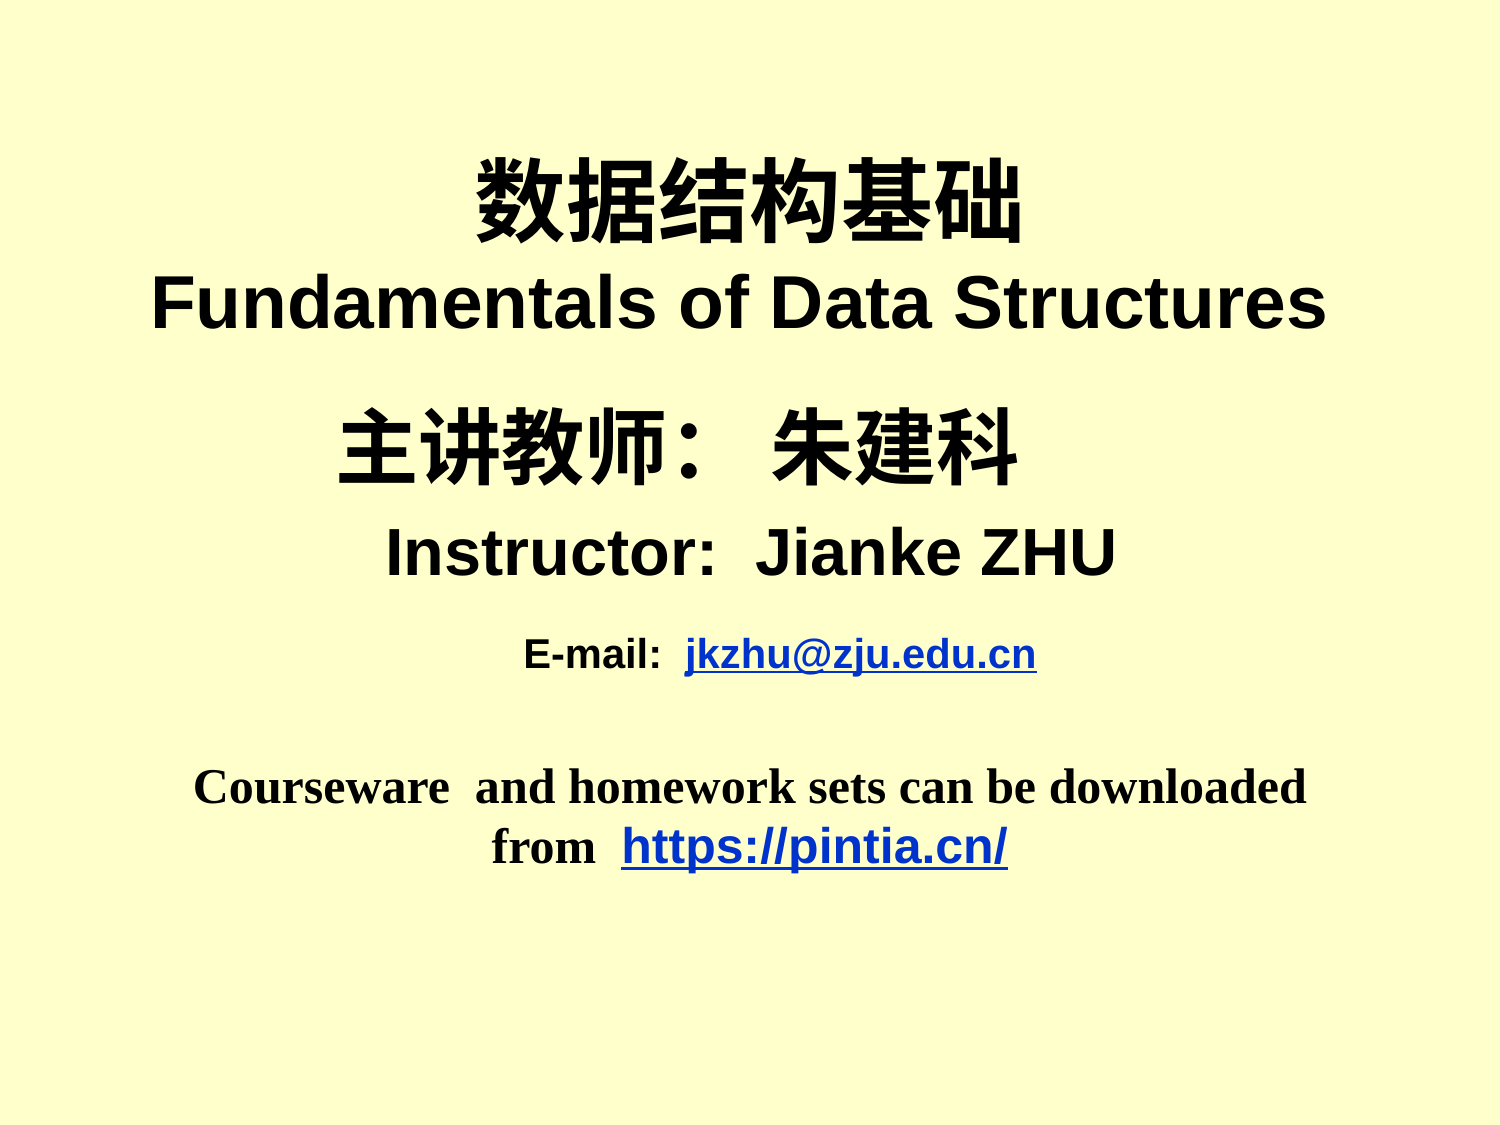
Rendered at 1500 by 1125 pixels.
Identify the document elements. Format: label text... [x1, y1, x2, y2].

text_box Courseware and homework sets can be downloaded from https://pintia.cn/ [149, 746, 1350, 882]
title 数据结构基础 Fundamentals of Data Structures [112, 87, 1388, 400]
subtitle 主讲教师： 朱建科 Instructor: Jianke ZHU E-mail: jkzhu@zju.edu.cn [162, 387, 1213, 746]
